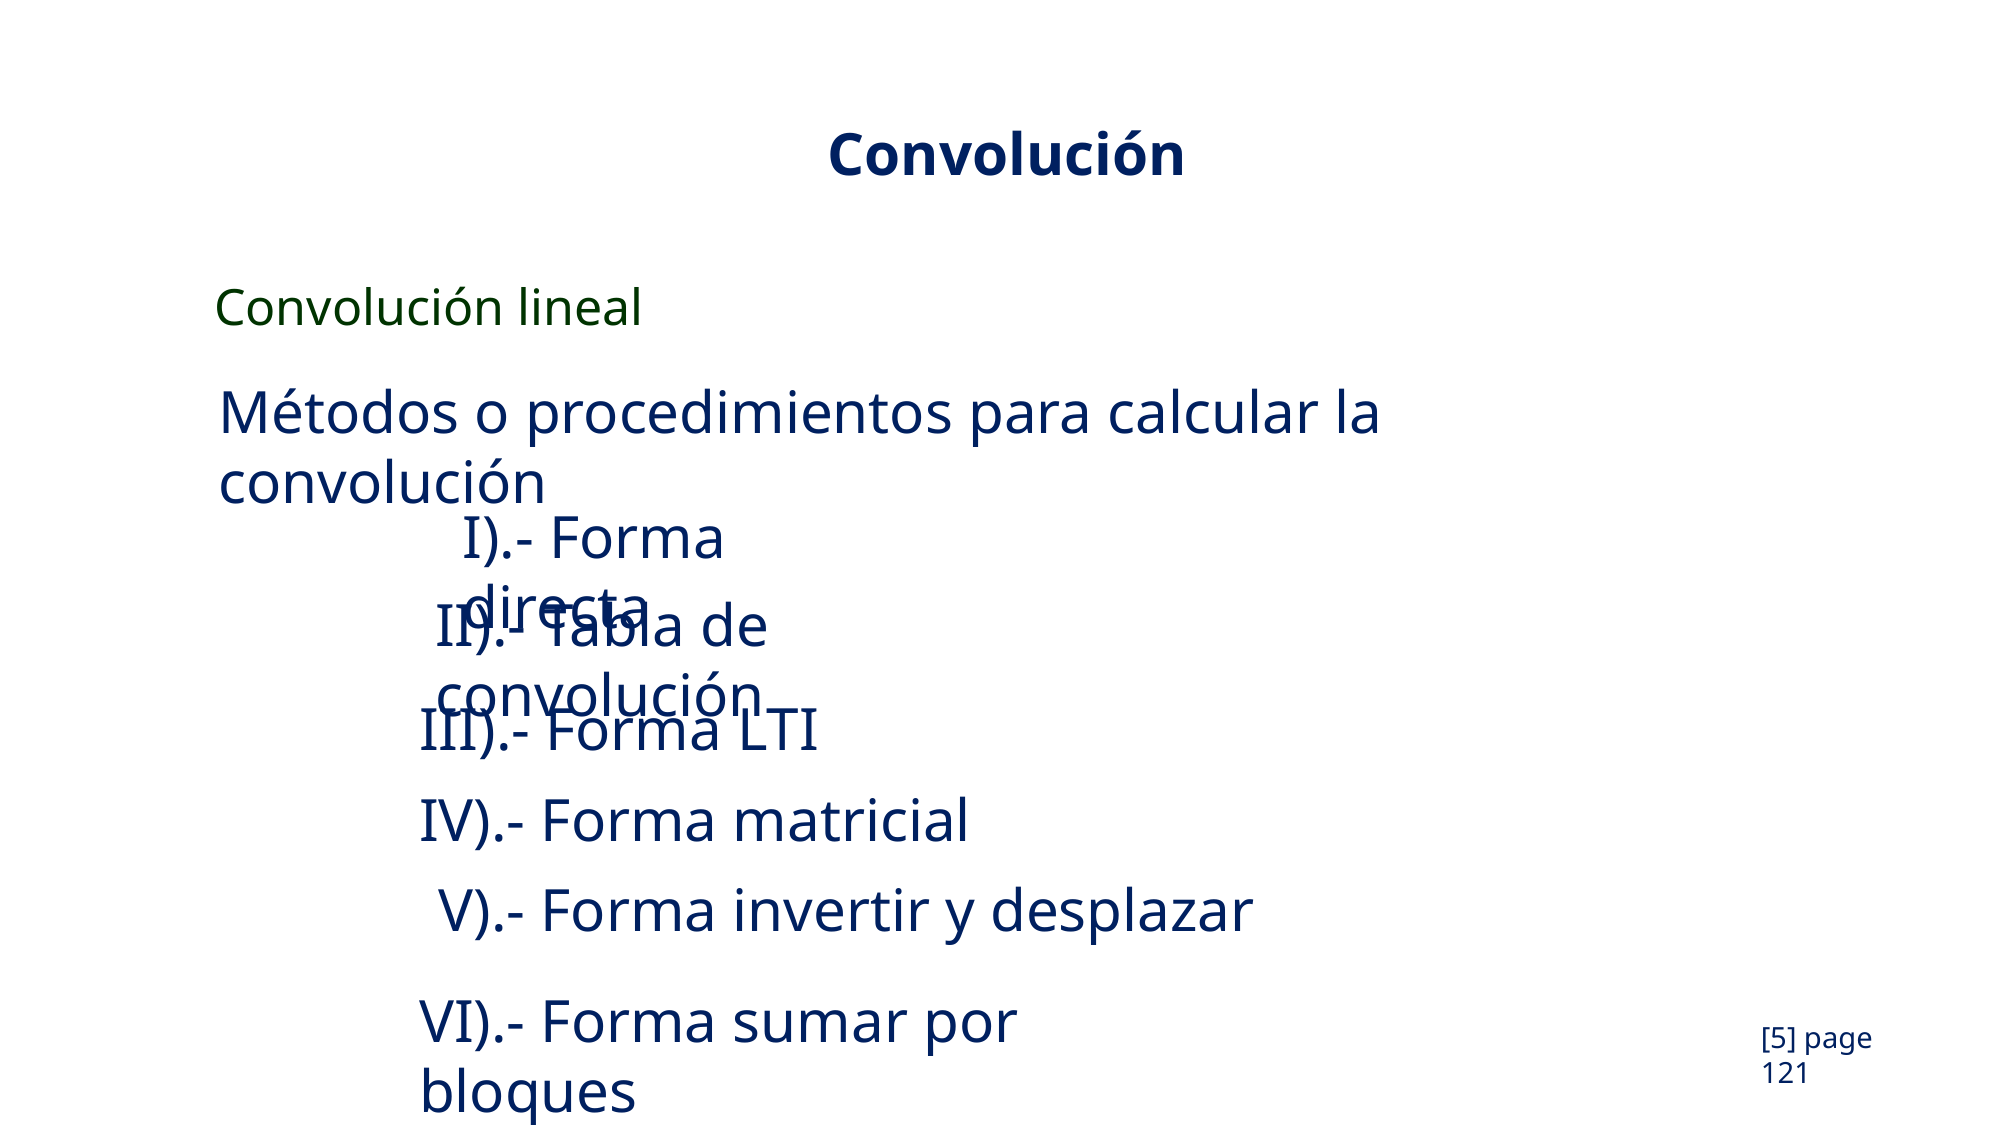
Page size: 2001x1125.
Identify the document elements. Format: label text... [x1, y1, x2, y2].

text_box [5] page 121 [1746, 1012, 1923, 1097]
text_box I).- Forma directa [447, 492, 910, 580]
text_box II).- Tabla de convolución [420, 580, 1075, 736]
text_box III).- Forma LTI [404, 684, 866, 770]
text_box VI).- Forma sumar por bloques [404, 976, 1236, 1125]
text_box V).- Forma invertir y desplazar [424, 866, 1308, 951]
text_box Convolución lineal [199, 267, 680, 343]
text_box Convolución [795, 109, 1219, 195]
text_box IV).- Forma matricial [404, 775, 1024, 861]
text_box Métodos o procedimientos para calcular la convolución [203, 368, 1618, 523]
